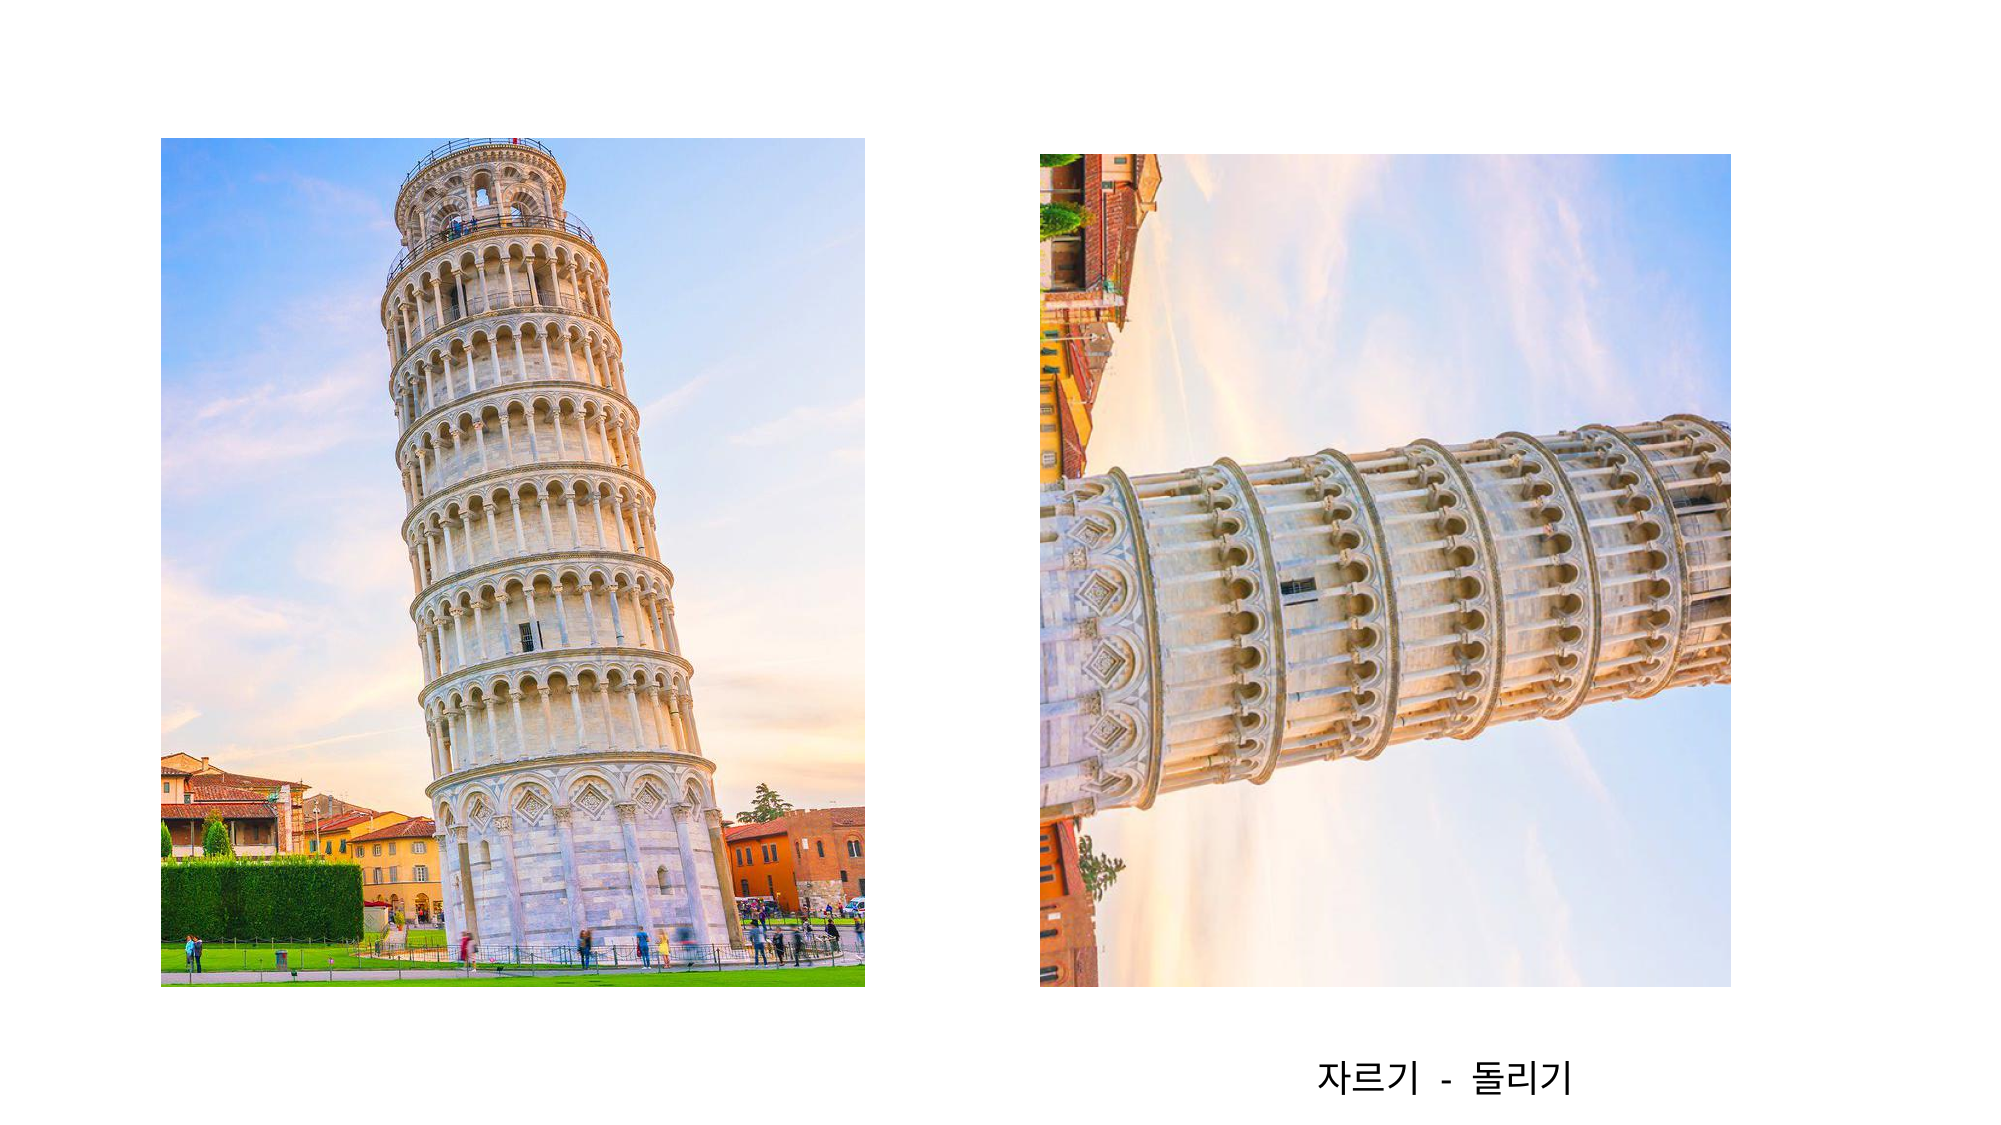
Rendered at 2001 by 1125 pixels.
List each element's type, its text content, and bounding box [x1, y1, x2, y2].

picture [161, 138, 866, 987]
picture [1039, 154, 1731, 987]
text_box 자르기 - 돌리기 [1302, 1047, 1590, 1107]
